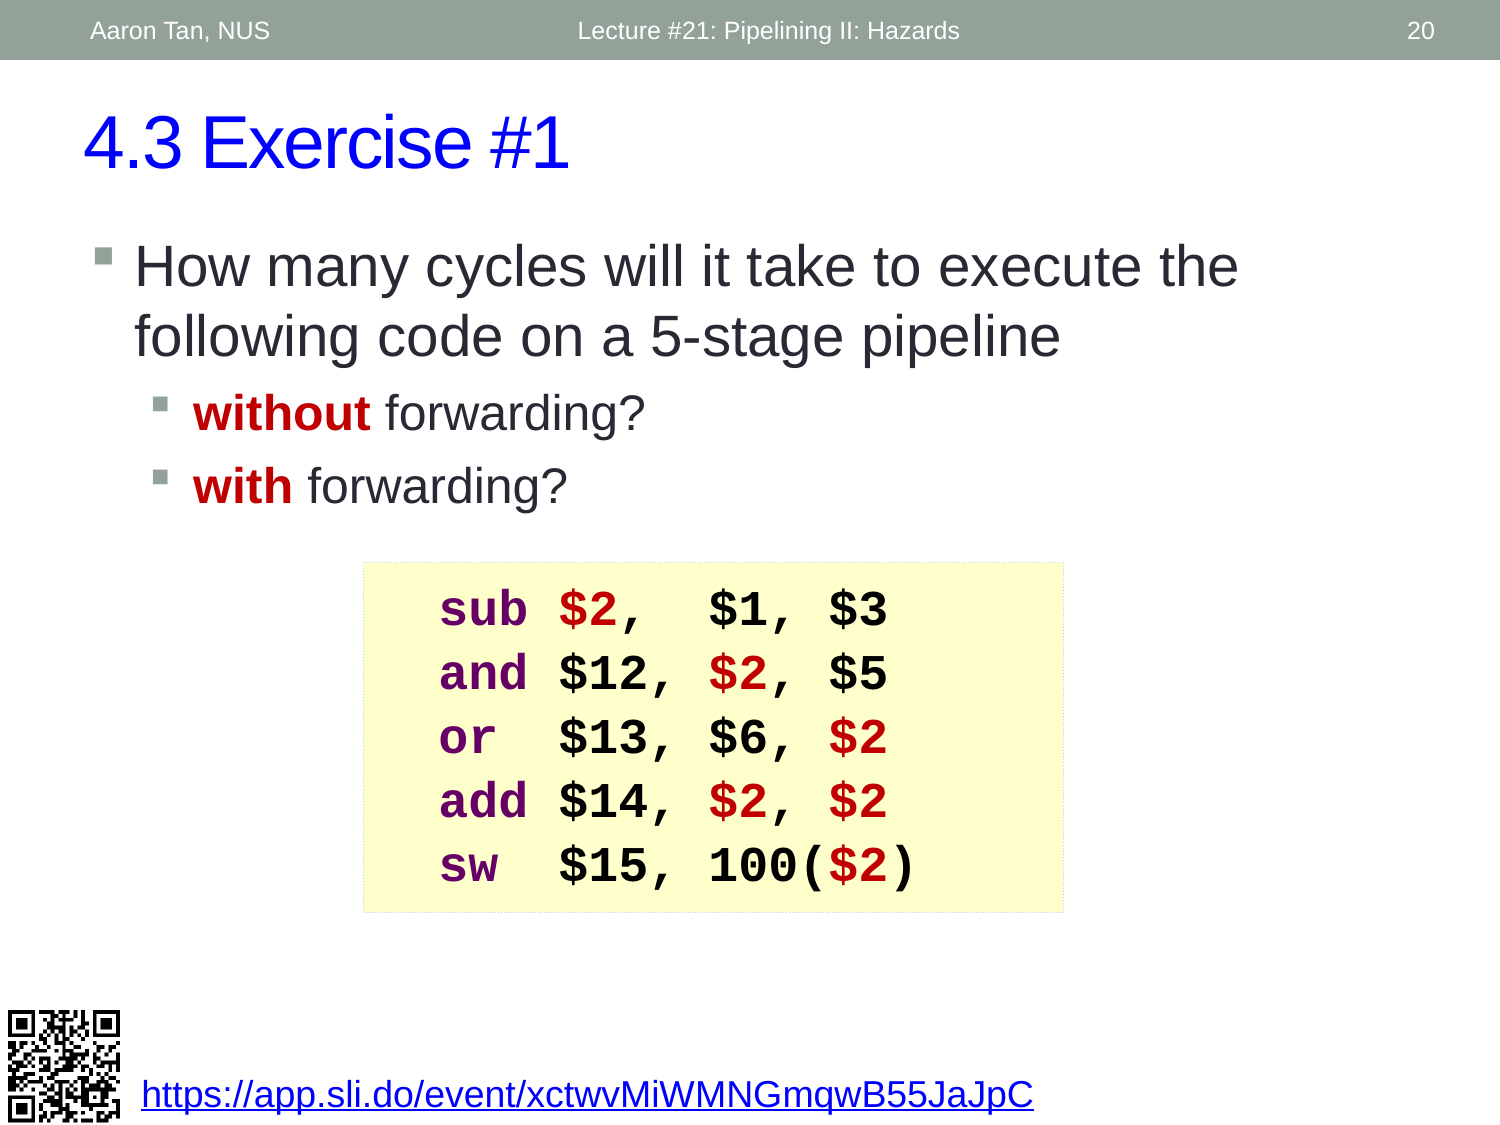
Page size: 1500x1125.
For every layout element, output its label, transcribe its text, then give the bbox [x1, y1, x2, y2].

slide_number Aaron Tan, NUS [75, 3, 550, 57]
text_box sub $2, $1, $3 and $12, $2, $5 or $13, $6, $2 add $14, $2, $2 sw $15, 100($2) [363, 562, 1064, 913]
picture [0, 1002, 127, 1125]
slide_number 20 [1308, 3, 1450, 57]
title 4.3 Exercise #1 [68, 86, 1450, 192]
footer Lecture #21: Pipelining II: Hazards [562, 3, 1238, 57]
text_box How many cycles will it take to execute the following code on a 5-stage pipeline without forwarding? with forwarding? [74, 220, 1425, 536]
